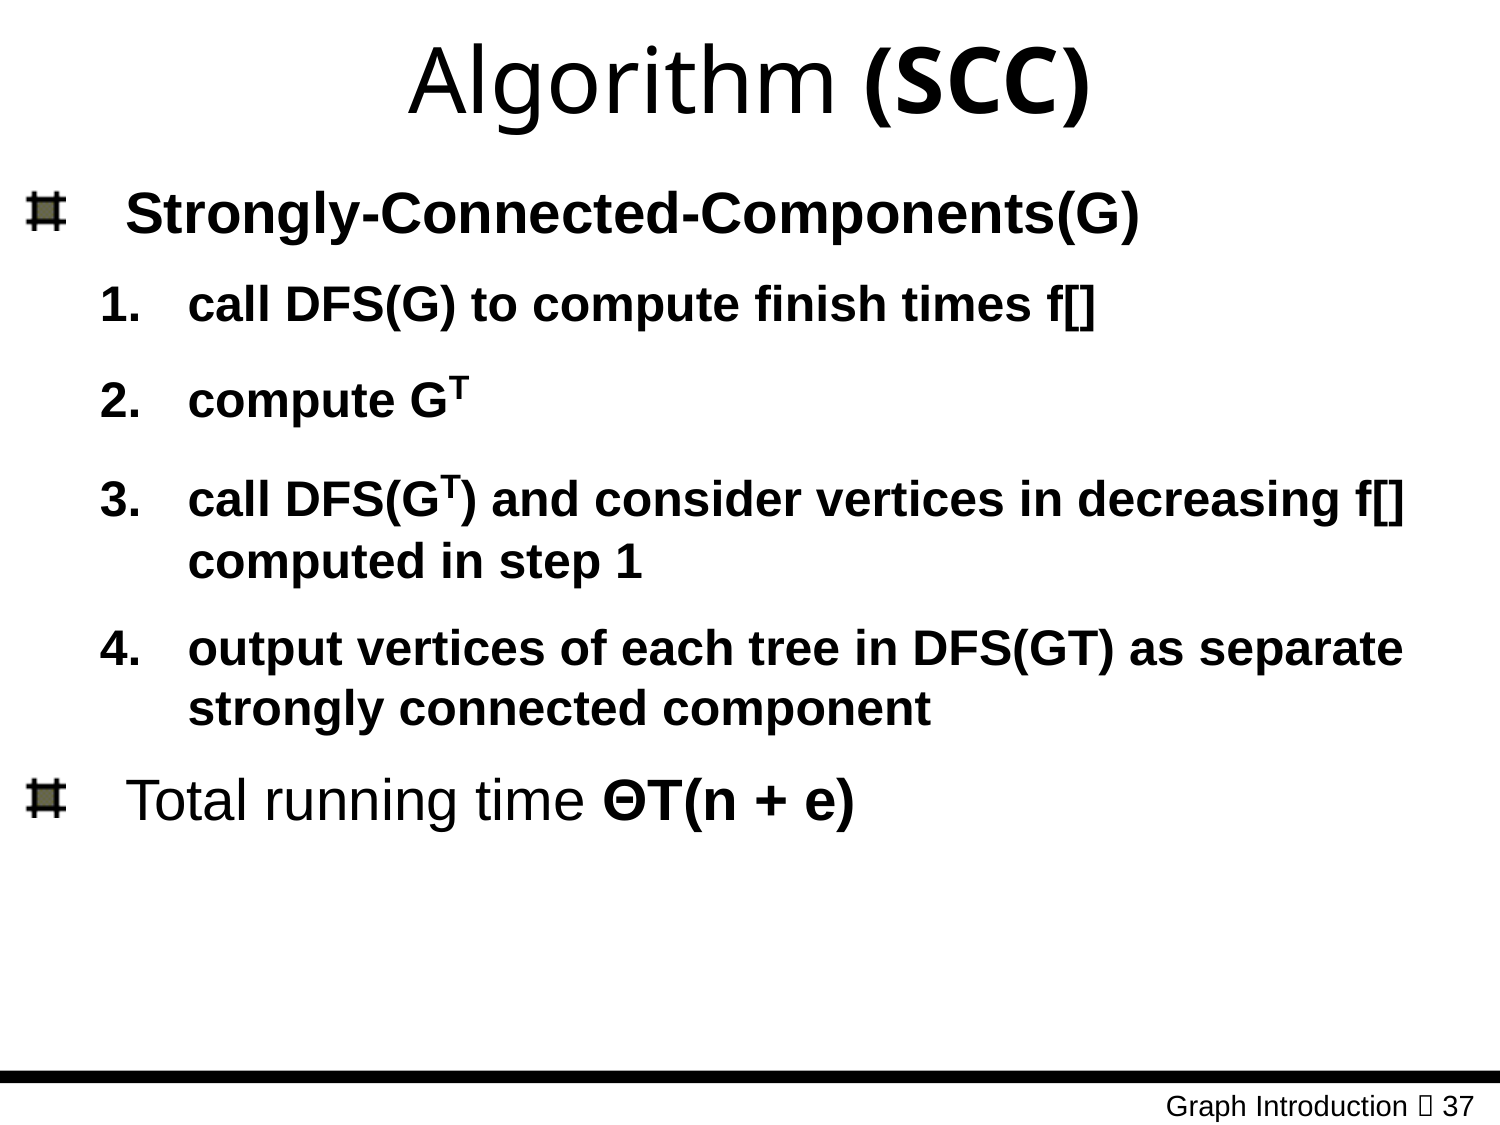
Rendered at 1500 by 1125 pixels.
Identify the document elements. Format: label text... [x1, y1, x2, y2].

picture [24, 776, 66, 818]
slide_number Graph Introduction  37 [1077, 1079, 1491, 1125]
list Strongly-Connected-Components(G) call DFS(G) to compute finish times f[] compute GT call DFS(GT) and consider vertices in decreasing f[] computed in step 1 output vertices of each tree in DFS(GT) as separate strongly connected component Total running time ΘT(n + e) [9, 166, 1495, 1068]
title Algorithm (SCC) [7, 9, 1493, 146]
picture [24, 189, 66, 231]
